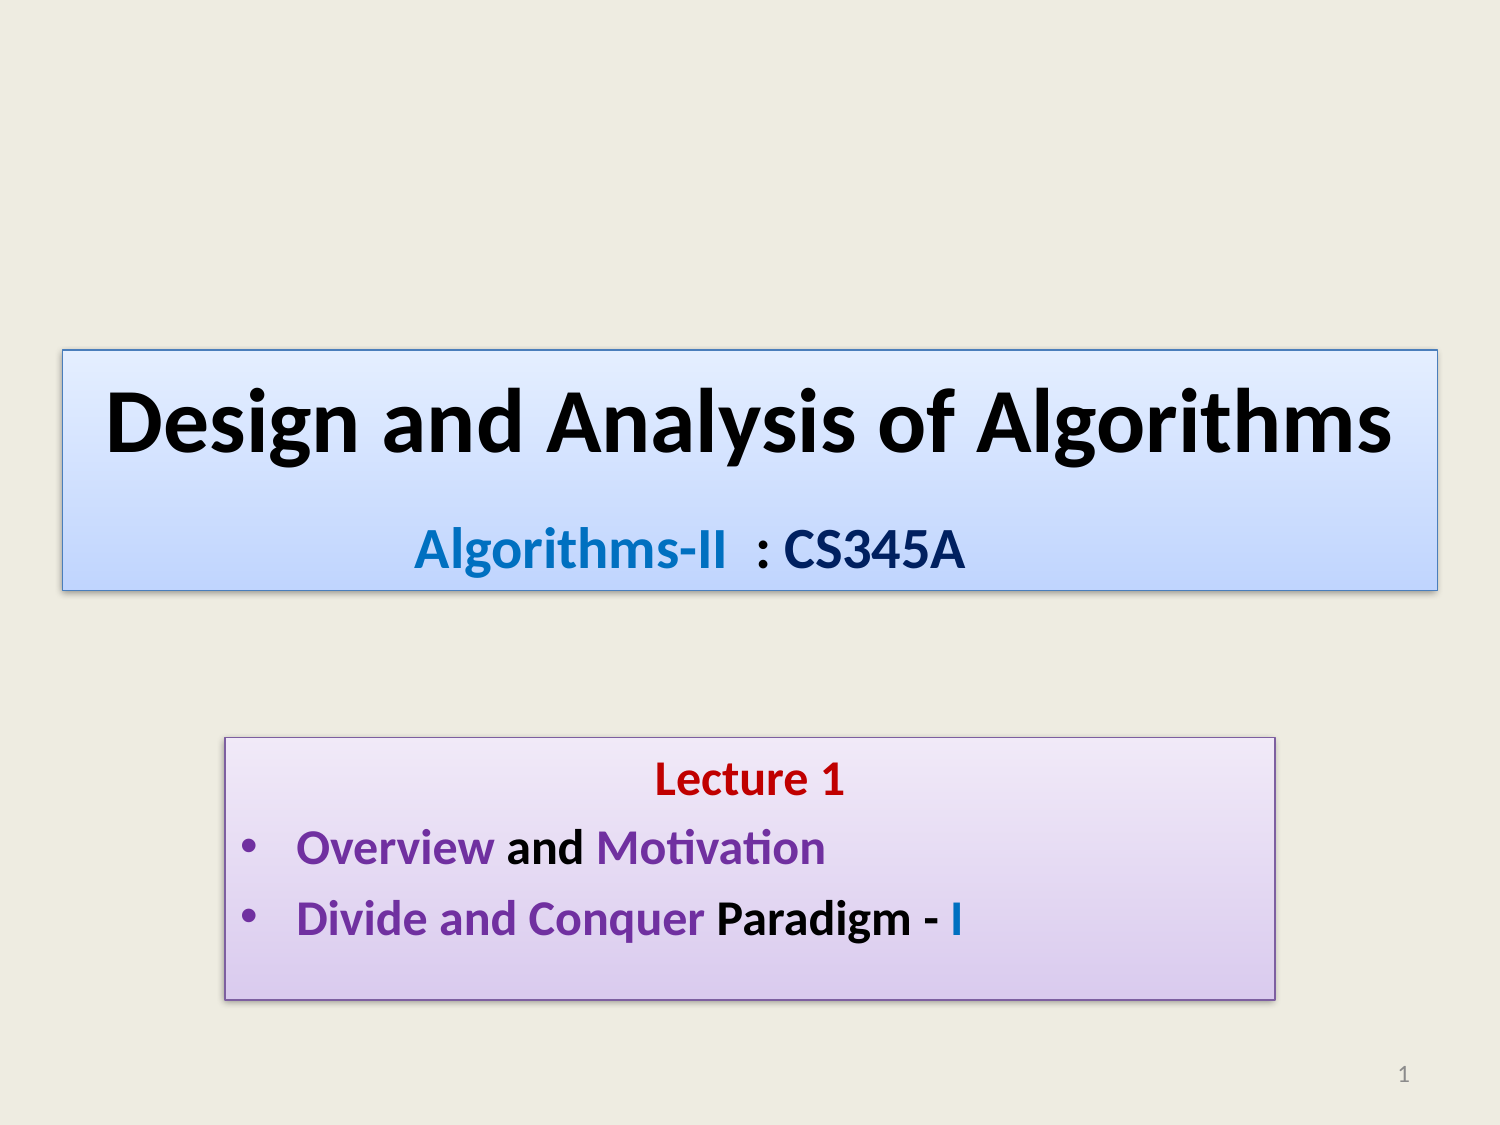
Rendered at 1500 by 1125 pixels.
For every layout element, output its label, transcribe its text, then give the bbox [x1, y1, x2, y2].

text_box Algorithms-II : CS345A [399, 502, 1100, 588]
subtitle Lecture 1 Overview and Motivation Divide and Conquer Paradigm - I [224, 737, 1276, 1001]
slide_number 1 [1074, 1042, 1425, 1103]
title Design and Analysis of Algorithms [62, 349, 1438, 591]
